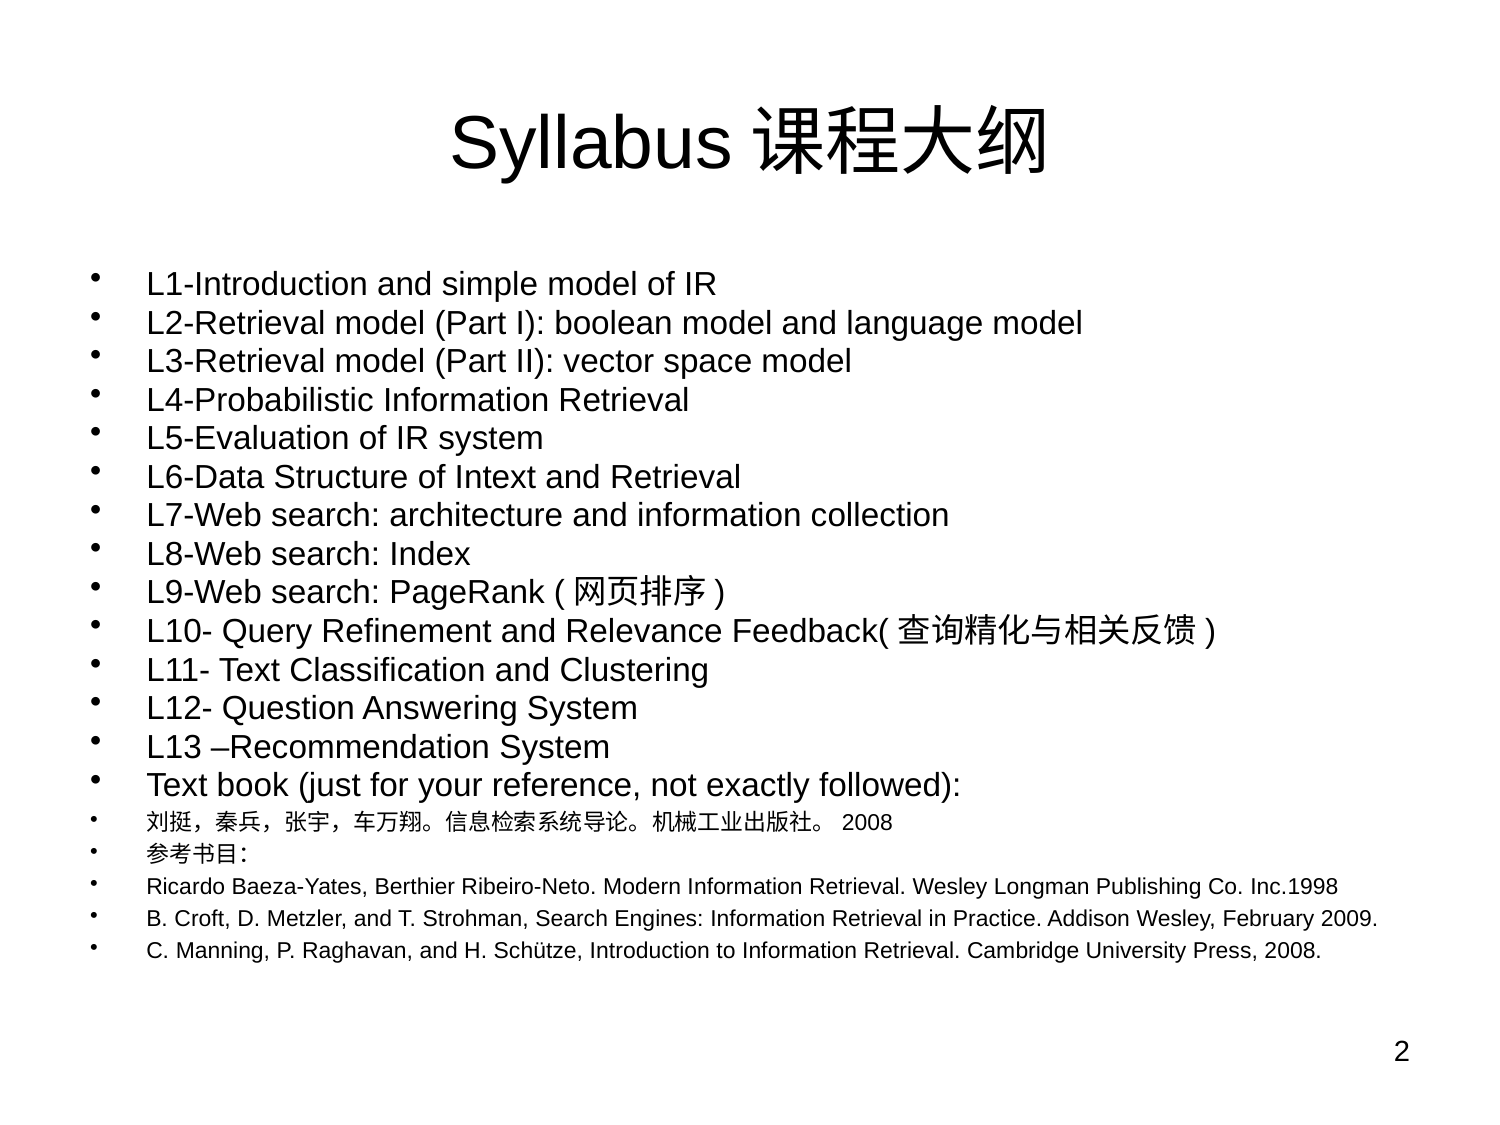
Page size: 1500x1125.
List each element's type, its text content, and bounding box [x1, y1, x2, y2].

slide_number 2 [1074, 1024, 1425, 1103]
title Syllabus课程大纲 [75, 45, 1425, 233]
list L1-Introduction and simple model of IR L2-Retrieval model (Part I): boolean model and language model L3-Retrieval model (Part II): vector space model L4-Probabilistic Information Retrieval L5-Evaluation of IR system L6-Data Structure of Intext and Retrieval L7-Web search: architecture and information collection L8-Web search: Index L9-Web search: PageRank (网页排序) L10- Query Refinement and Relevance Feedback(查询精化与相关反馈) L11- Text Classification and Clustering L12- Question Answering System L13 –Recommendation System Text book (just for your reference, not exactly followed): 刘挺，秦兵，张宇，车万翔。信息检索系统导论。机械工业出版社。2008 参考书目： Ricardo Baeza-Yates, Berthier Ribeiro-Neto. Modern Information Retrieval. Wesley Longman Publishing Co. Inc.1998 B. Croft, D. Metzler, and T. Strohman, Search Engines: Information Retrieval in Practice. Addison Wesley, February 2009. C. Manning, P. Raghavan, and H. Schütze, Introduction to Information Retrieval. Cambridge University Press, 2008. [75, 262, 1425, 1005]
